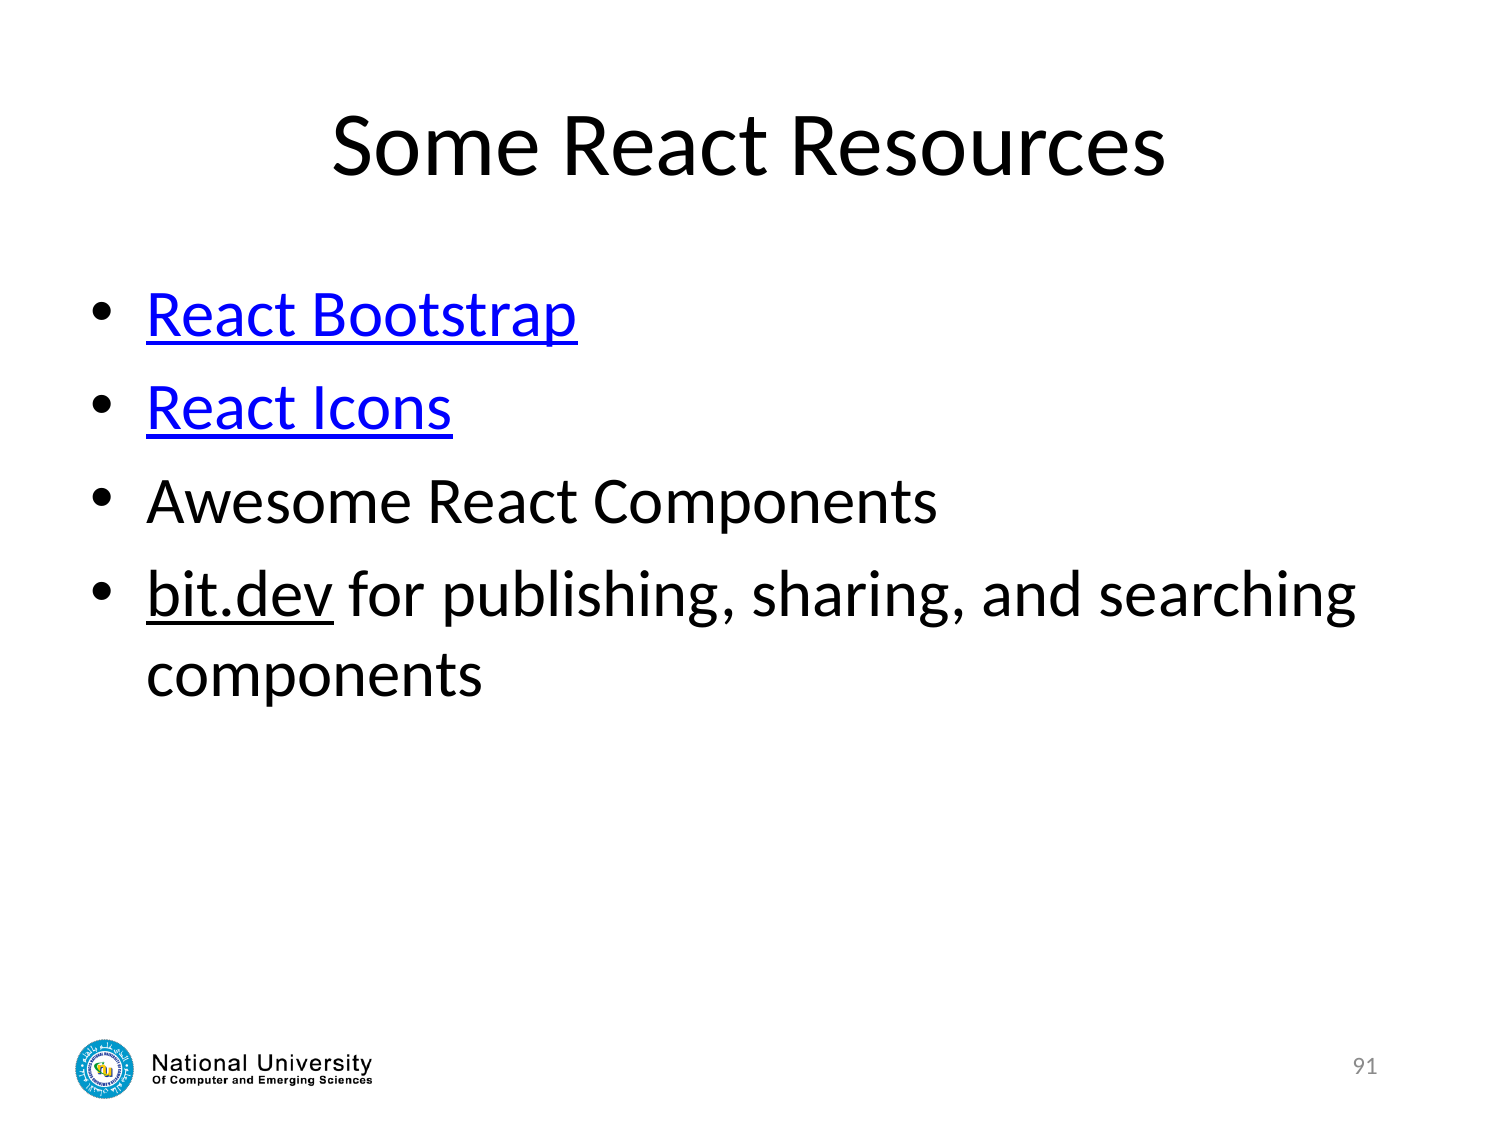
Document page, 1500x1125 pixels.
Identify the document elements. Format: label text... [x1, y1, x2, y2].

picture [111, 1039, 134, 1064]
picture [75, 1075, 100, 1099]
picture [151, 1034, 382, 1104]
picture [75, 1039, 98, 1065]
list React Bootstrap React Icons Awesome React Components bit.dev for publishing, sharing, and searching components [75, 262, 1425, 1005]
title Some React Resources [75, 45, 1425, 233]
picture [87, 1052, 122, 1086]
picture [111, 1074, 134, 1099]
slide_number 91 [1337, 1034, 1425, 1095]
